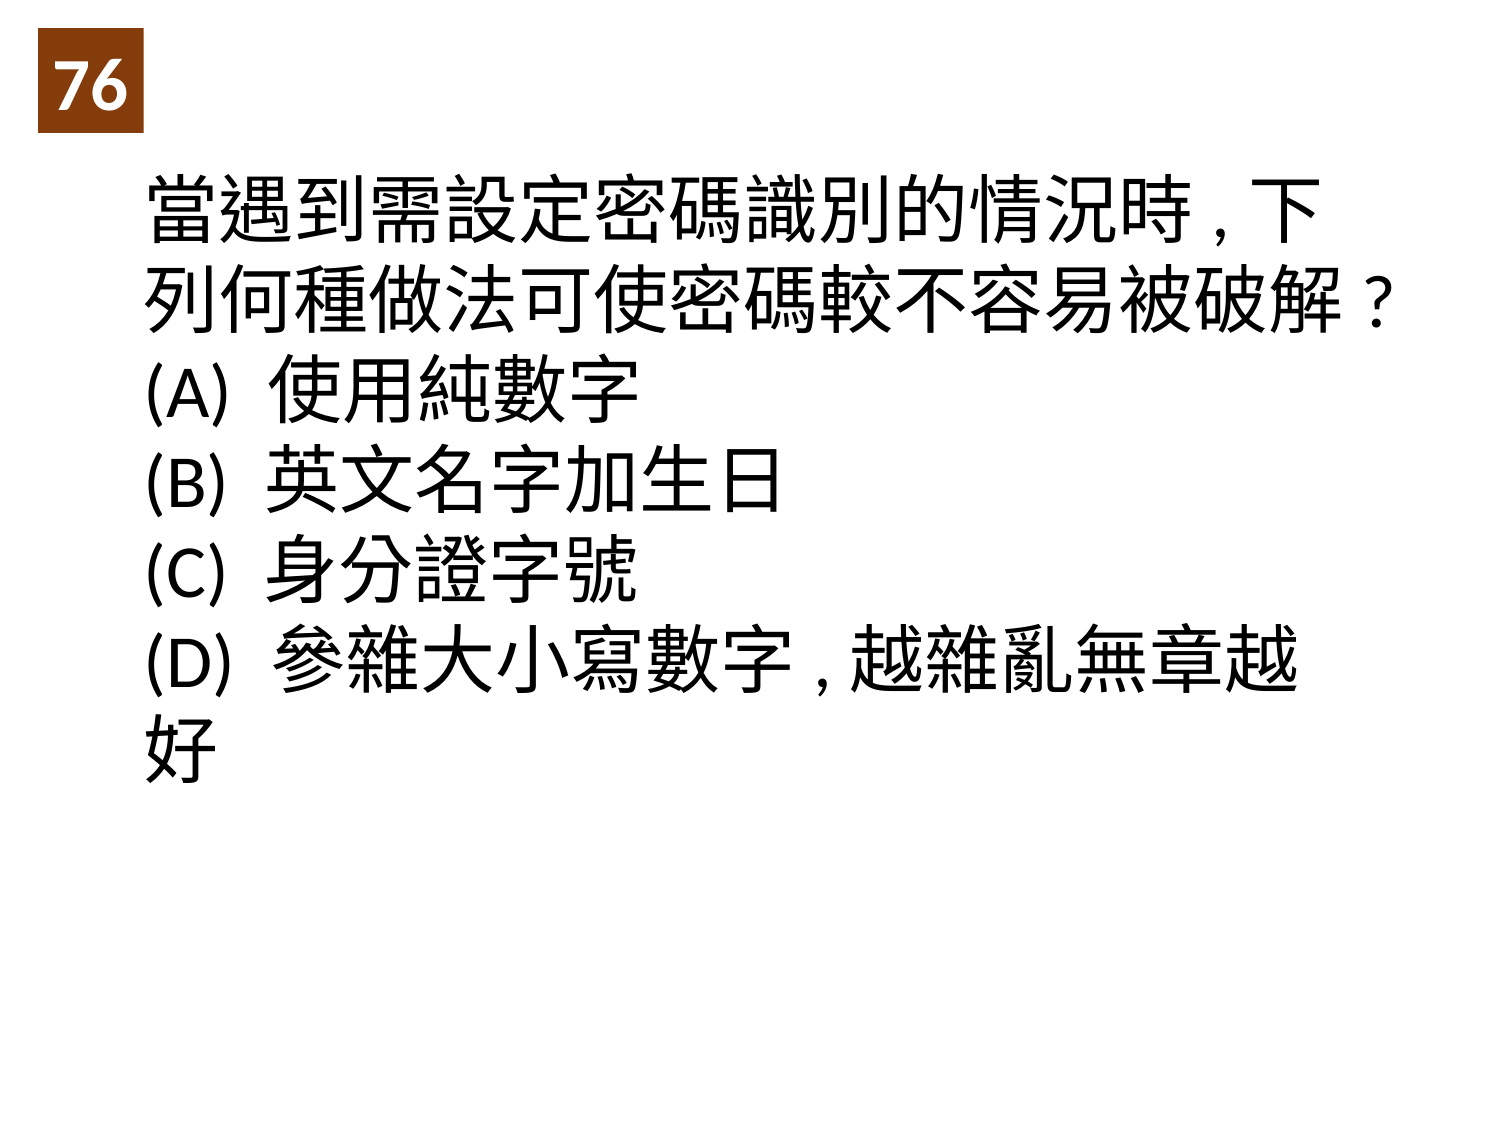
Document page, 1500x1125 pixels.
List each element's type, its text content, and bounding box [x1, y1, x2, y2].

text_box 76 [38, 28, 144, 133]
text_box 當遇到需設定密碼識別的情況時,下列何種做法可使密碼較不容易被破解? (A) 使用純數字 (B) 英文名字加生日 (C) 身分證字號 (D) 參雜大小寫數字,越雜亂無章越好 [128, 155, 1372, 800]
